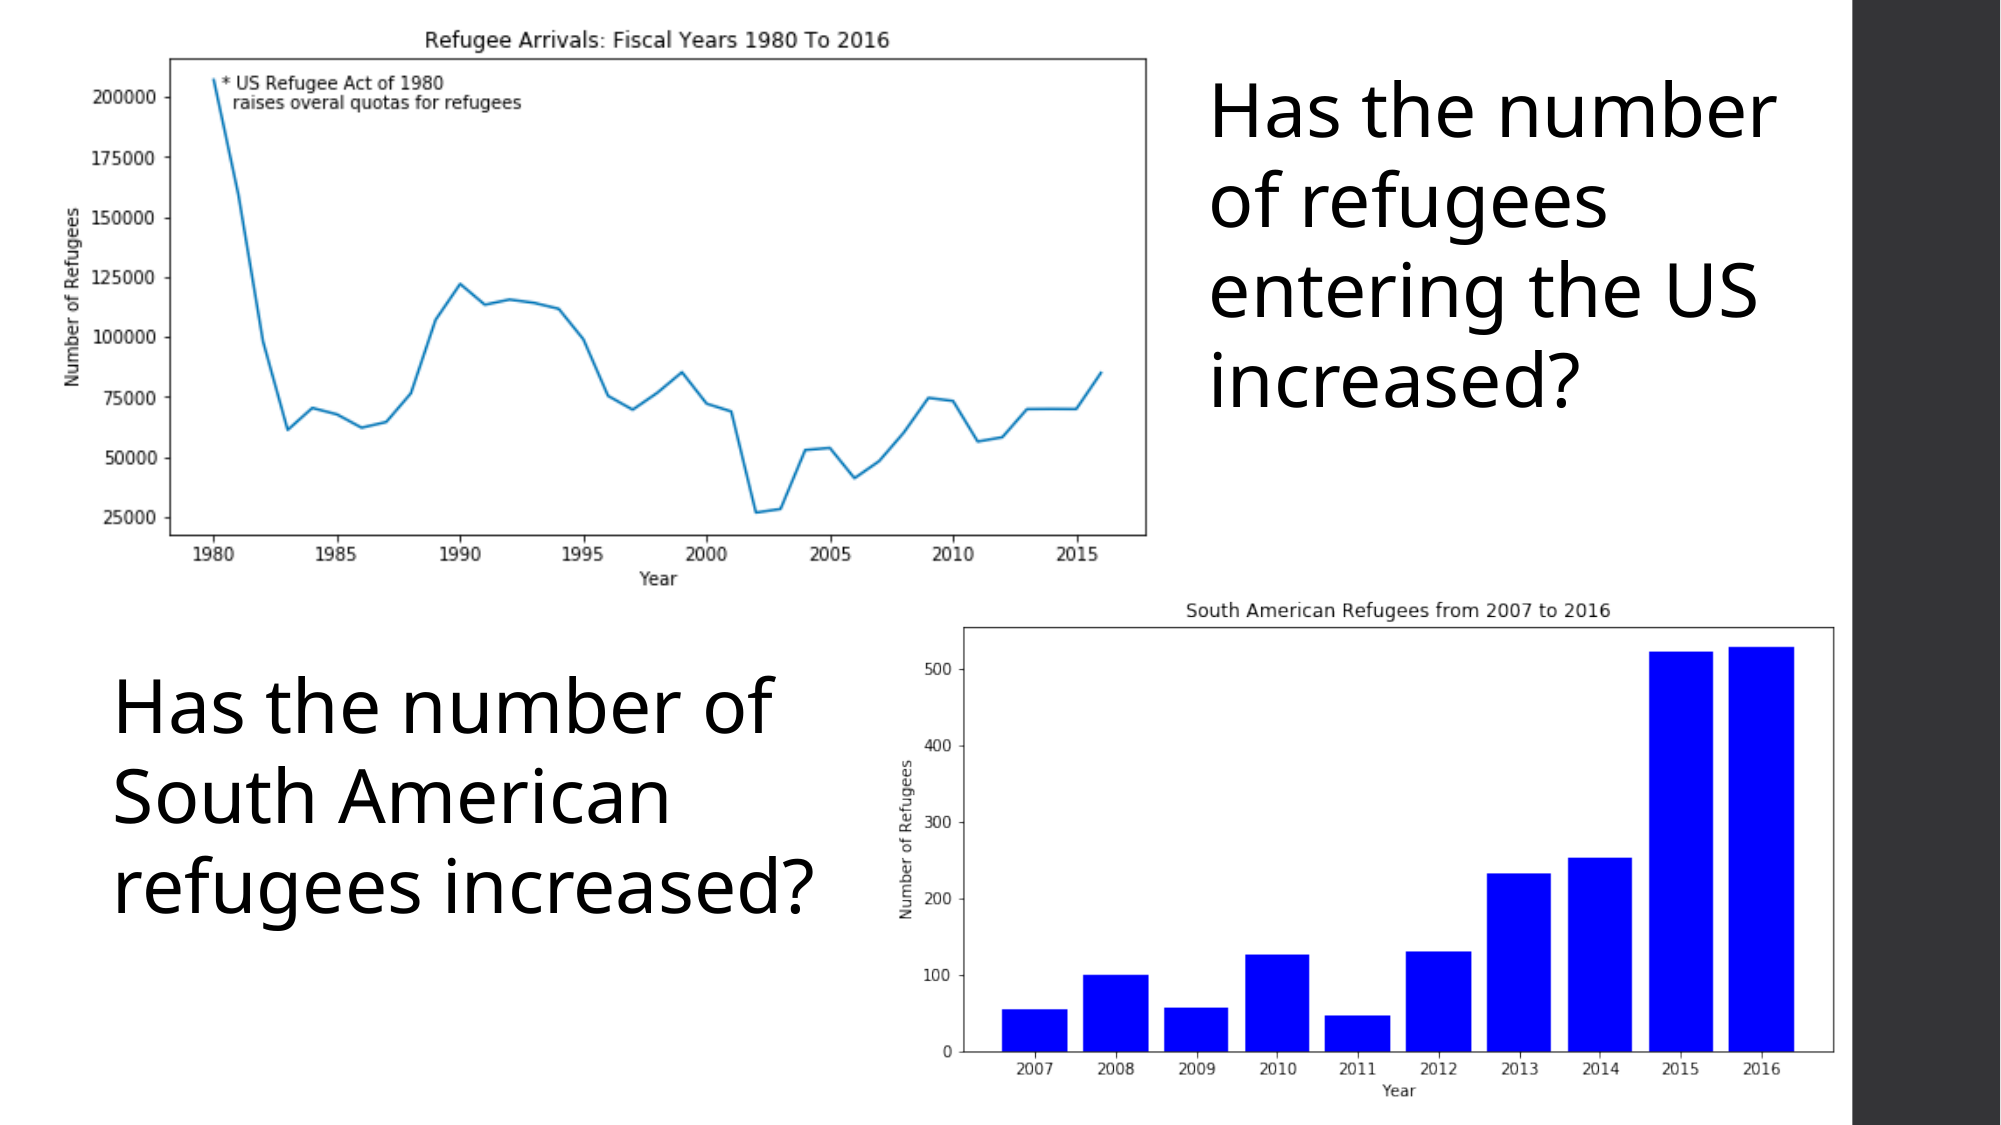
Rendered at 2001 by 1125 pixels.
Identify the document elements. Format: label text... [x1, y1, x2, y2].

text_box Has the number of refugees entering the US increased? [1202, 47, 1803, 530]
picture [0, 0, 1849, 1111]
text_box Has the number of South American refugees increased? [97, 643, 840, 1092]
